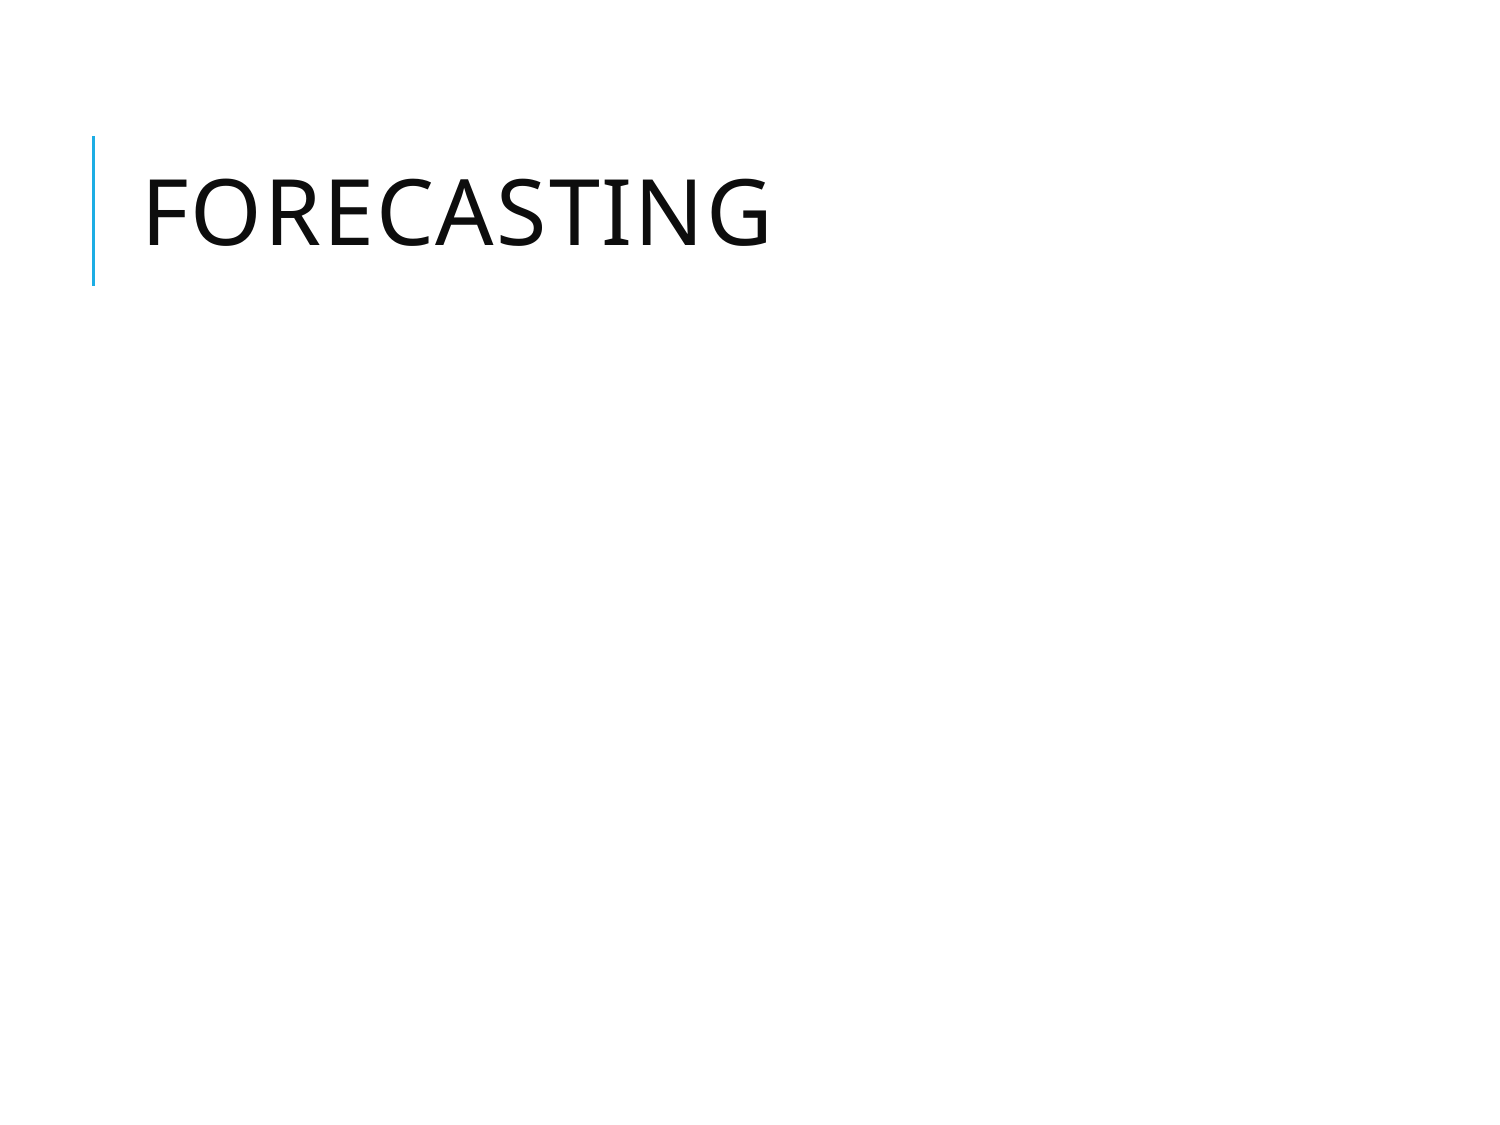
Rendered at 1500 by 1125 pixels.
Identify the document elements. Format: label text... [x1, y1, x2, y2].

title fORECASTING [126, 96, 1322, 342]
